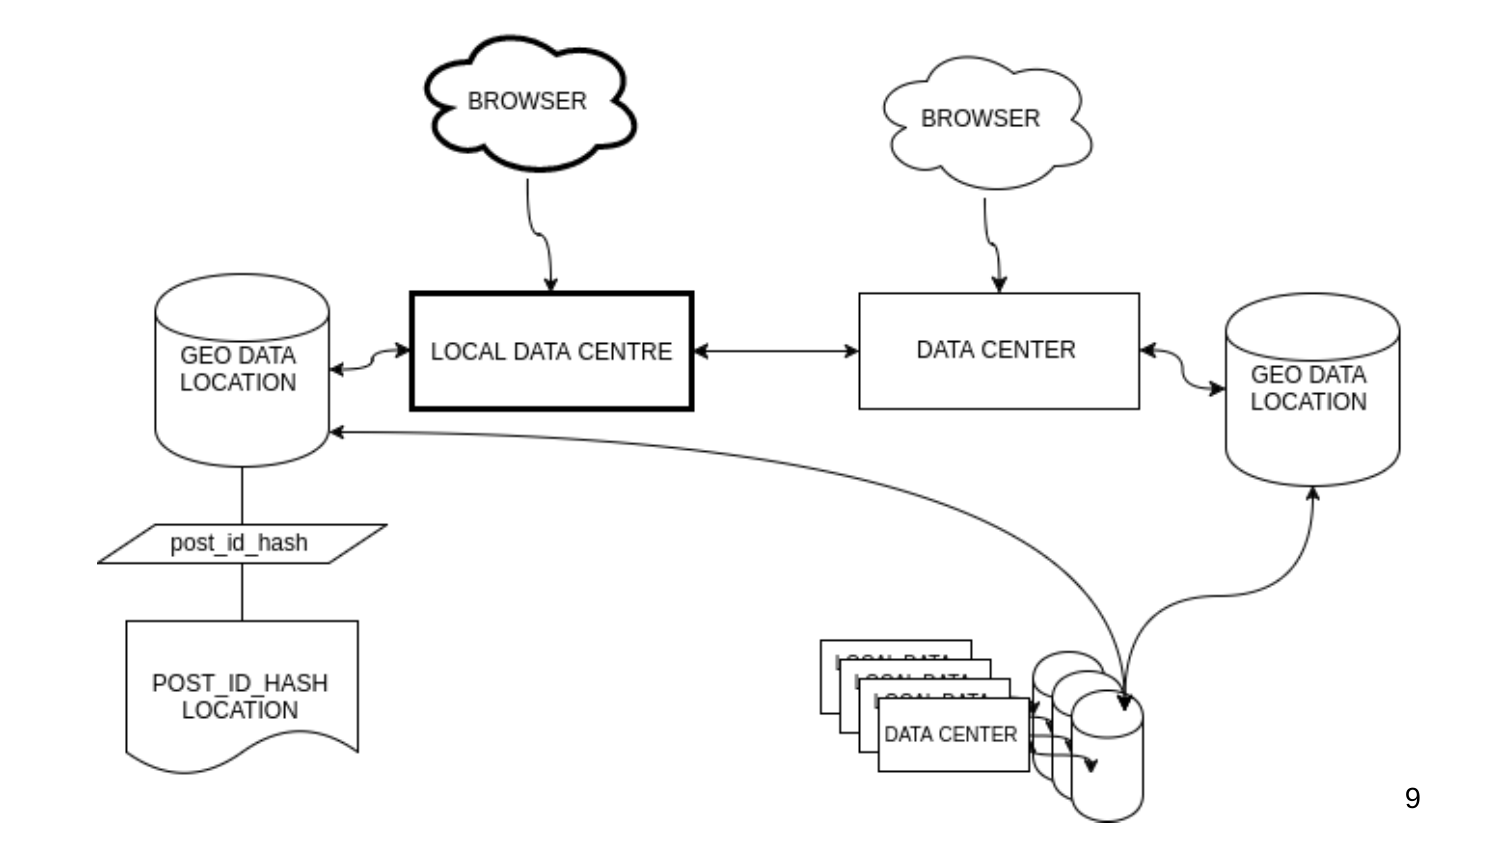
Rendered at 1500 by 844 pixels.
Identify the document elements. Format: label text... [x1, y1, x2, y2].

picture [97, 20, 1403, 823]
slide_number ‹#› [1400, 764, 1480, 830]
